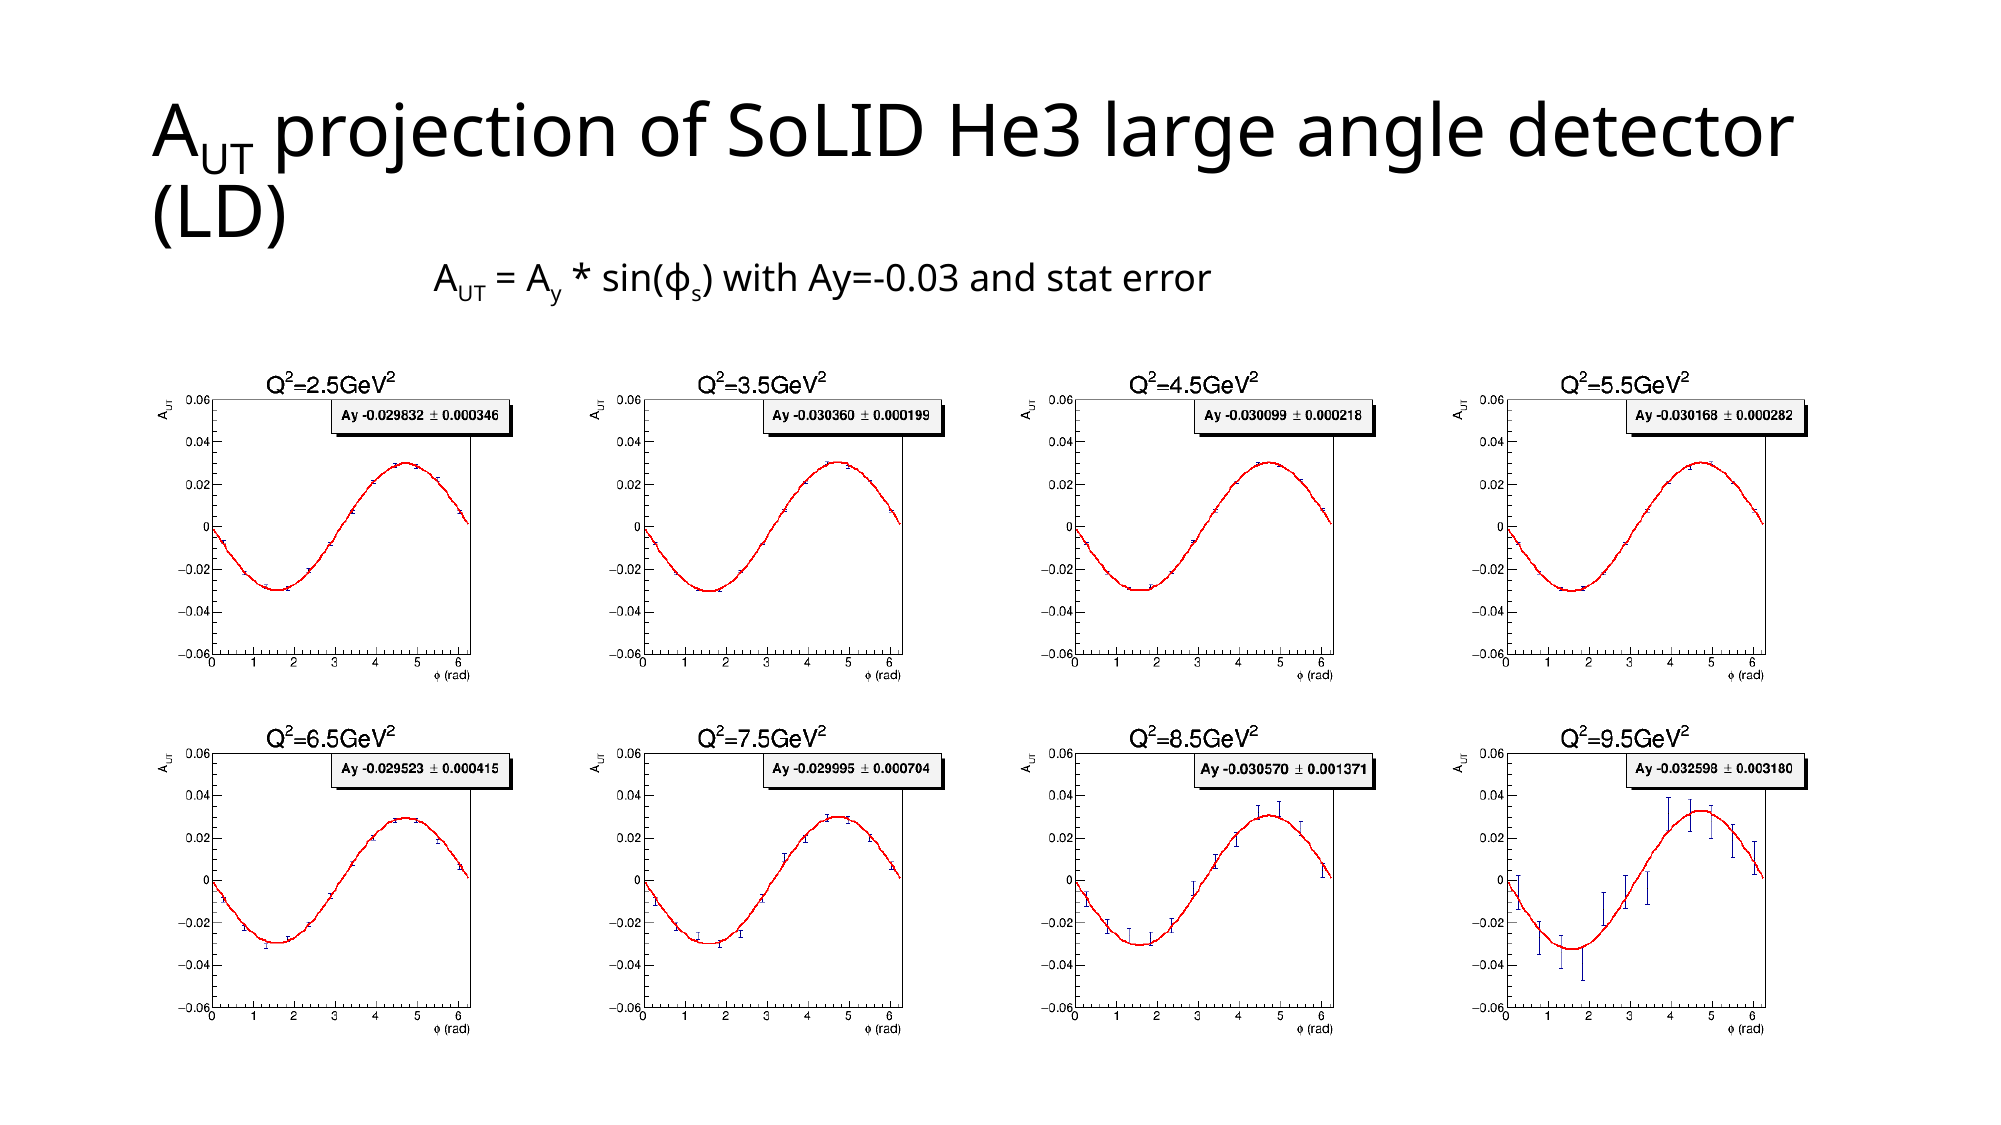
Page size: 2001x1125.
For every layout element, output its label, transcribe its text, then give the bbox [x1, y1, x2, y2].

text_box AUT = Ay * sin(ϕs) with Ay=-0.03 and stat error [418, 246, 1419, 313]
title AUT projection of SoLID He3 large angle detector (LD) [137, 59, 1863, 278]
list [116, 359, 1843, 1066]
